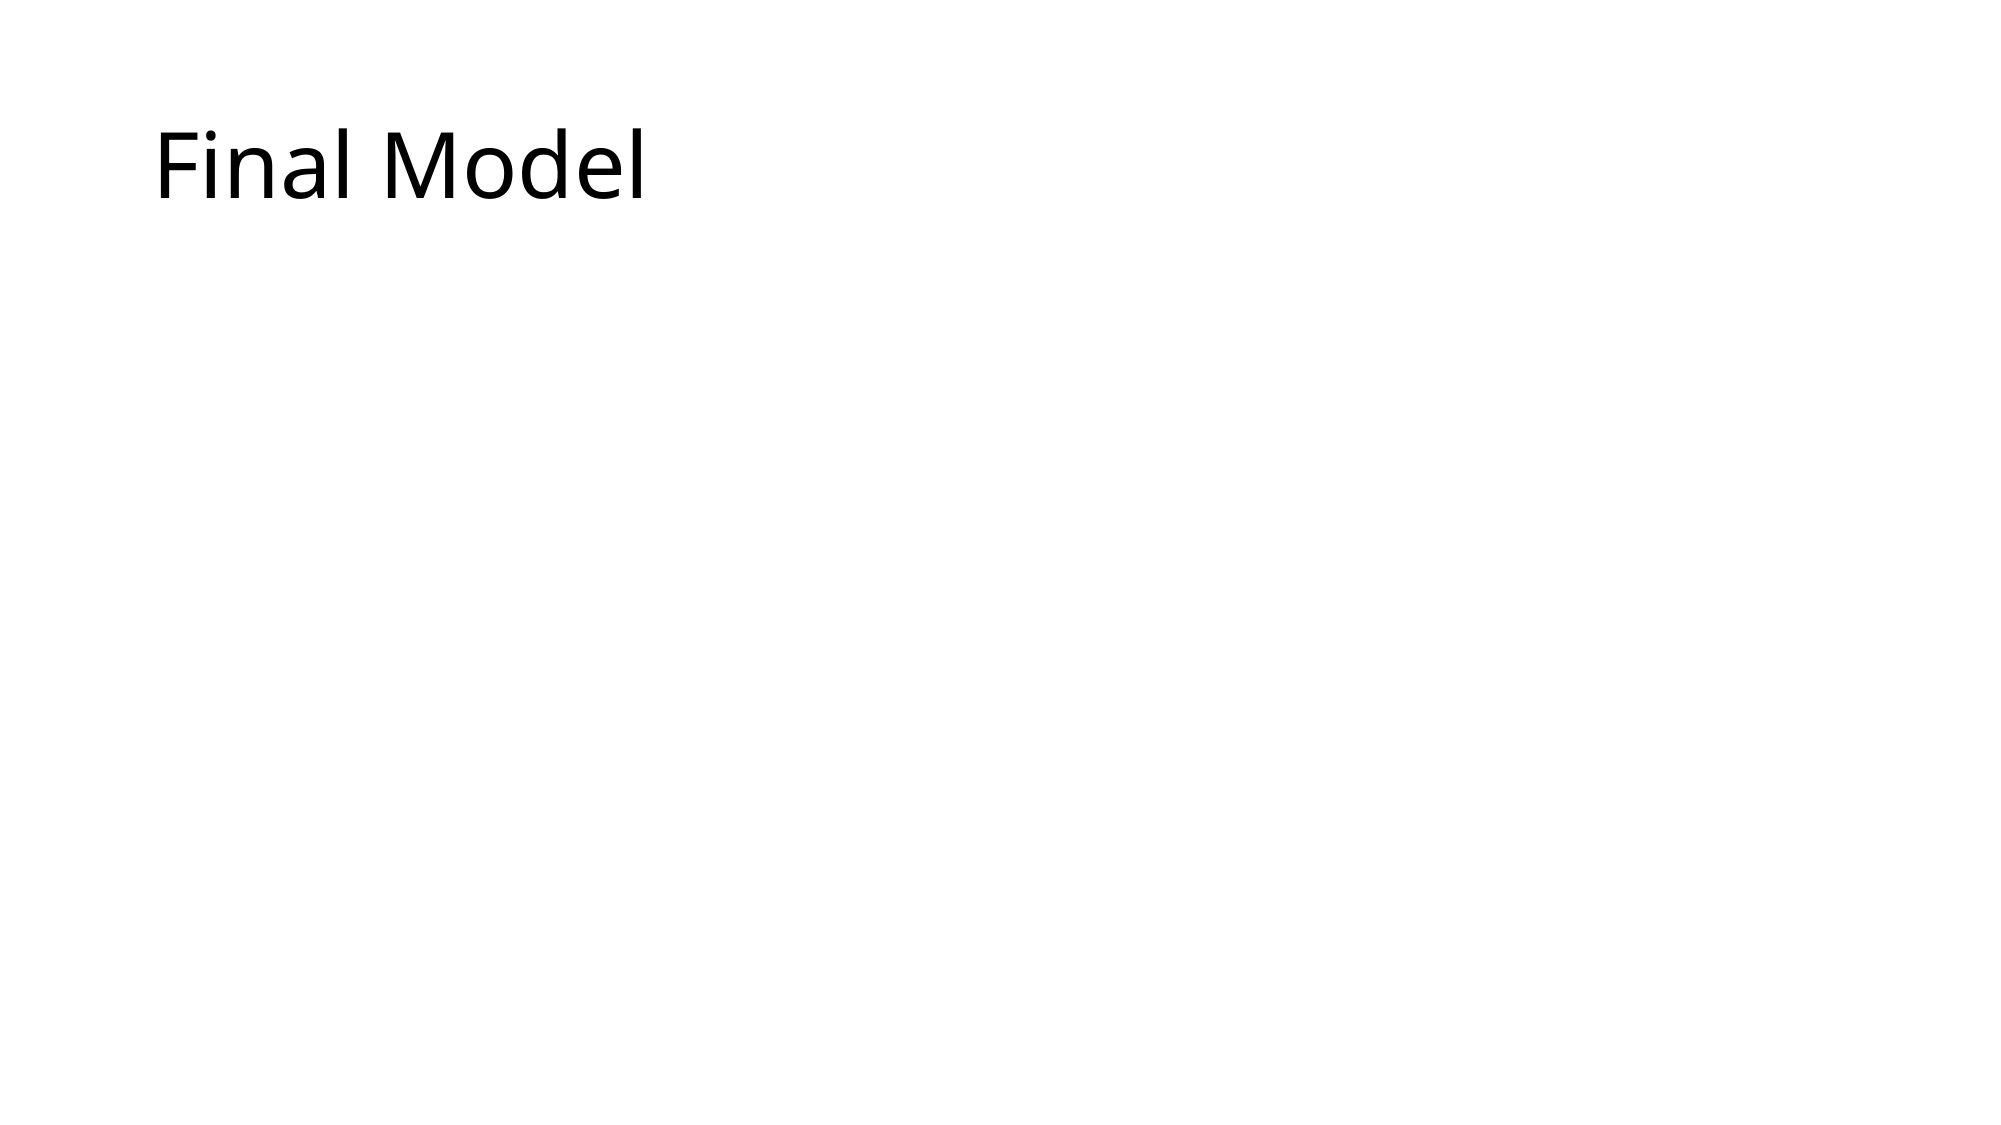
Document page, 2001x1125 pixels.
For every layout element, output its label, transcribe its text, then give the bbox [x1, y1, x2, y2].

title Final Model [137, 59, 1863, 278]
